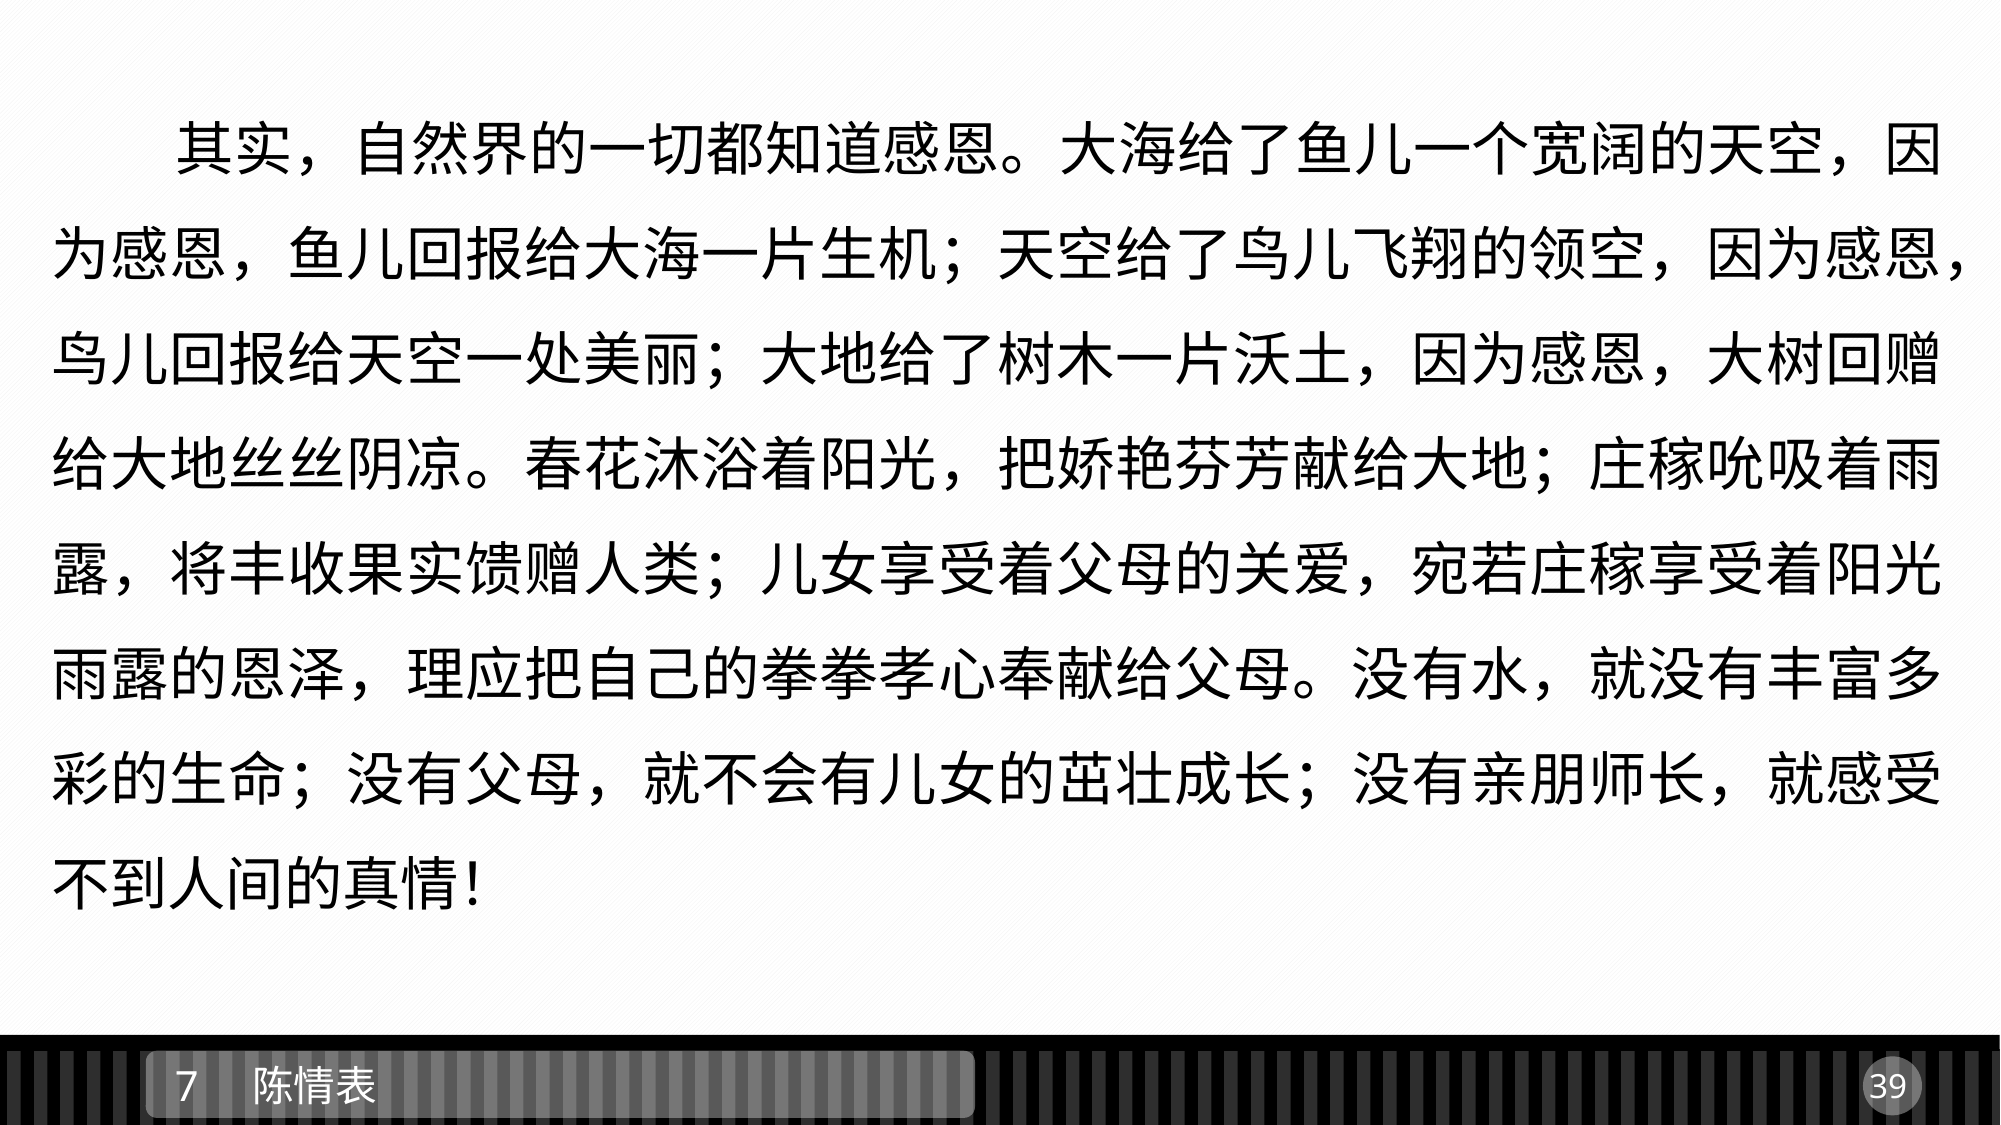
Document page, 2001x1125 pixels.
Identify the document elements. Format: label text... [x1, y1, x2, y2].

text_box 其实，自然界的一切都知道感恩。大海给了鱼儿一个宽阔的天空，因为感恩，鱼儿回报给大海一片生机；天空给了鸟儿飞翔的领空，因为感恩，鸟儿回报给天空一处美丽；大地给了树木一片沃土，因为感恩，大树回赠给大地丝丝阴凉。春花沐浴着阳光，把娇艳芬芳献给大地；庄稼吮吸着雨露，将丰收果实馈赠人类；儿女享受着父母的关爱，宛若庄稼享受着阳光雨露的恩泽，理应把自己的拳拳孝心奉献给父母。没有水，就没有丰富多彩的生命；没有父母，就不会有儿女的茁壮成长；没有亲朋师长，就感受不到人间的真情！ [36, 69, 1958, 925]
